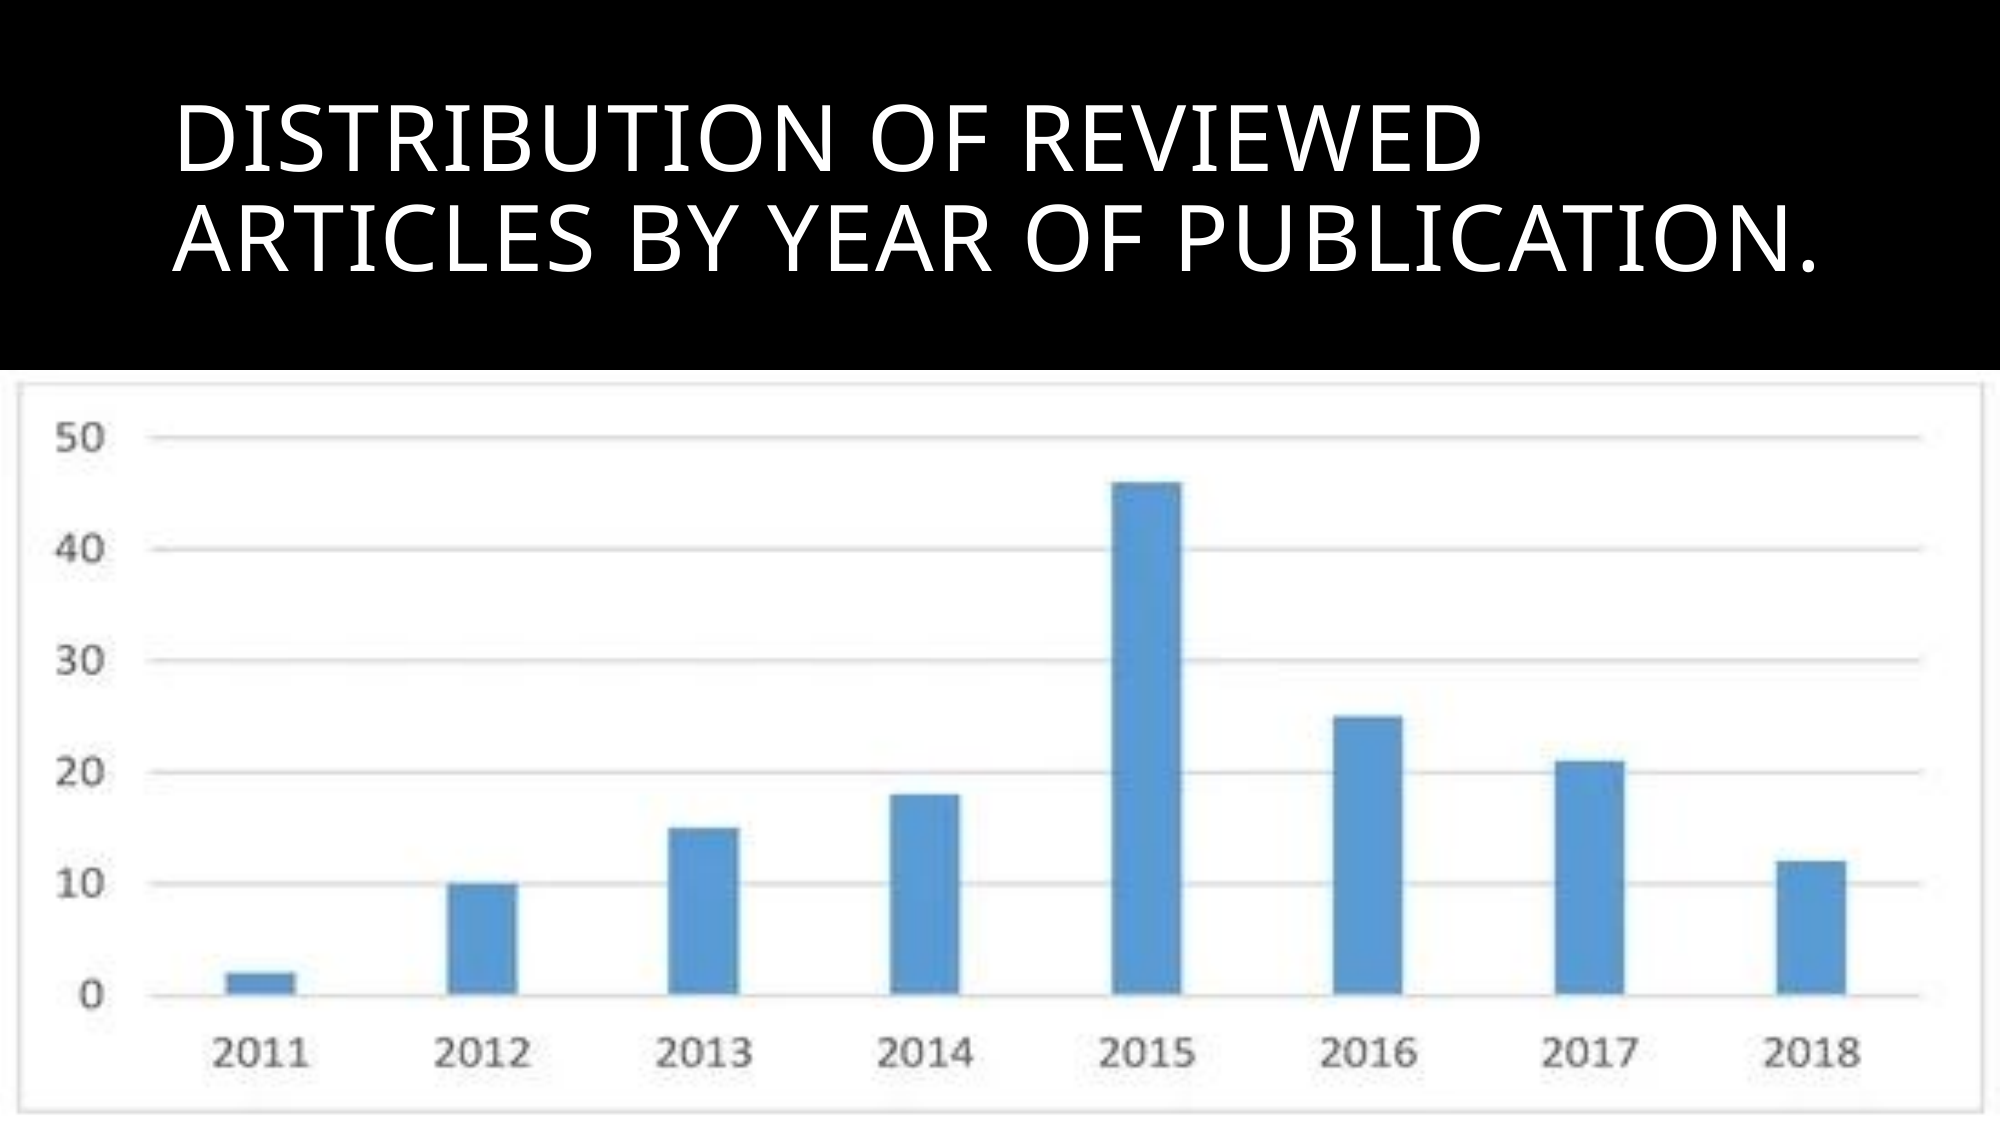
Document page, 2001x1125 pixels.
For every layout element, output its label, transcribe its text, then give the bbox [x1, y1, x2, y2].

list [0, 370, 2000, 1125]
title Distribution of reviewed articles by year of publication. [157, 52, 1843, 332]
